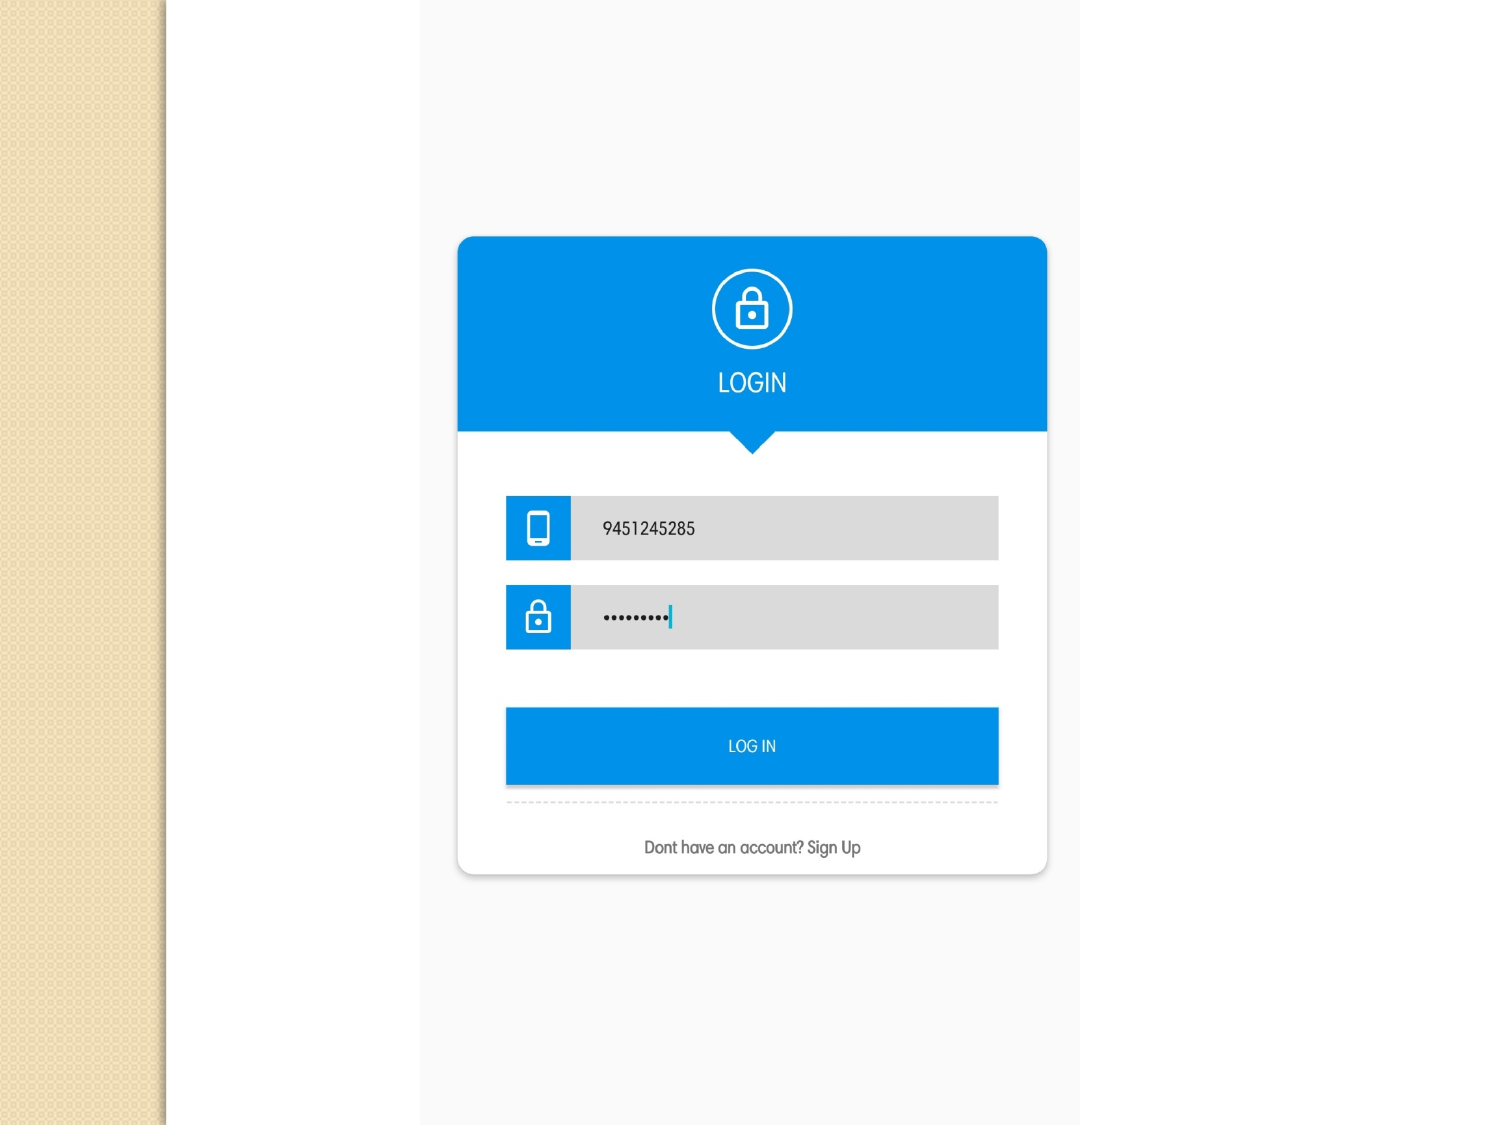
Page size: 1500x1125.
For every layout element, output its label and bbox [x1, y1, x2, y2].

picture [420, 0, 1080, 1125]
